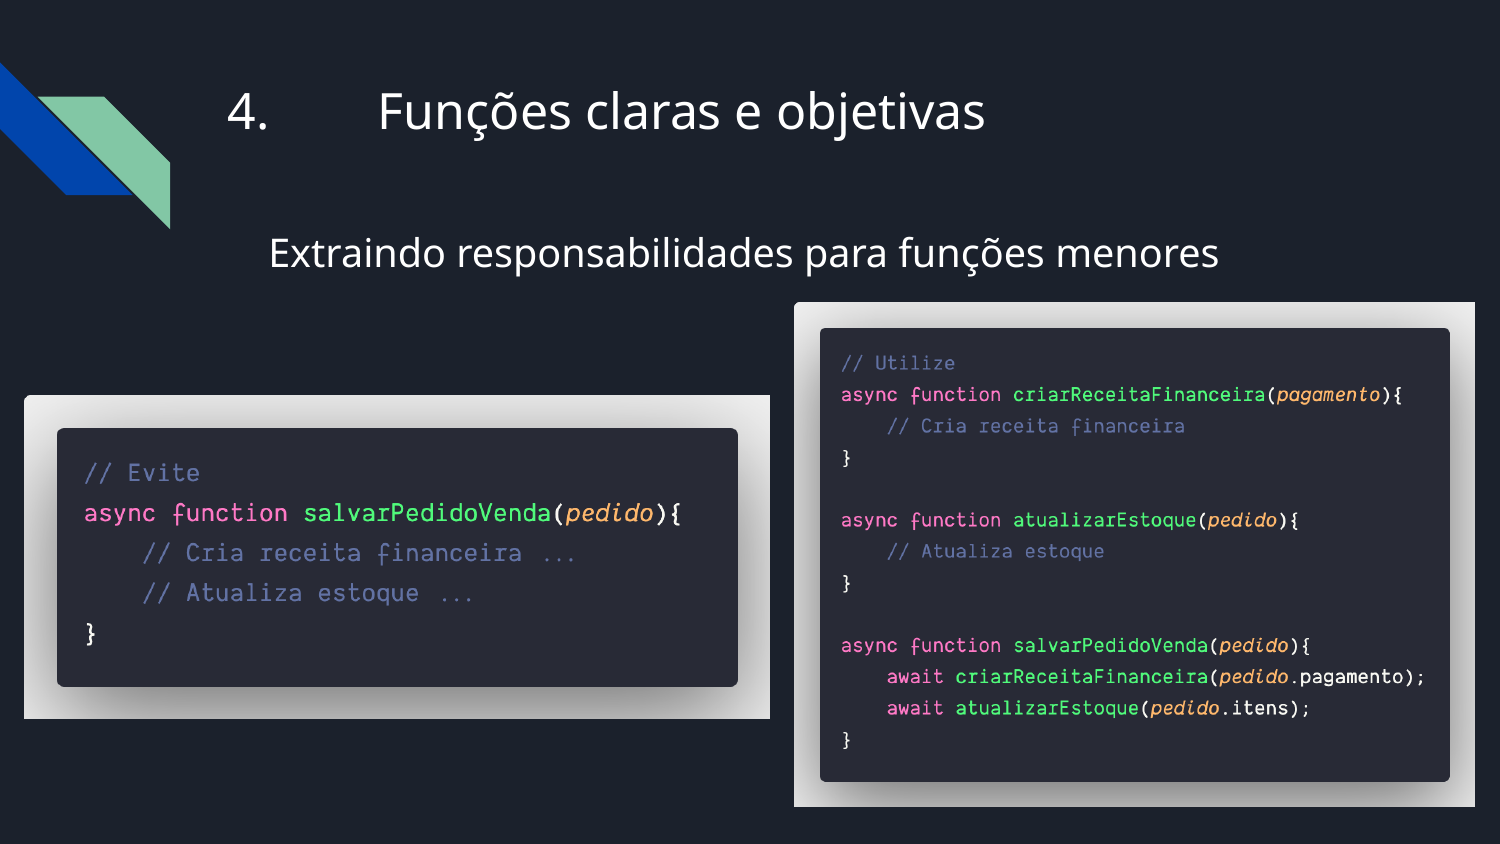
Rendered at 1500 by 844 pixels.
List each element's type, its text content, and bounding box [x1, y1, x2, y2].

text_box Extraindo responsabilidades para funções menores [0, 212, 1490, 290]
picture [794, 301, 1476, 807]
title 4. Funções claras e objetivas [212, 64, 1368, 212]
picture [24, 395, 770, 719]
